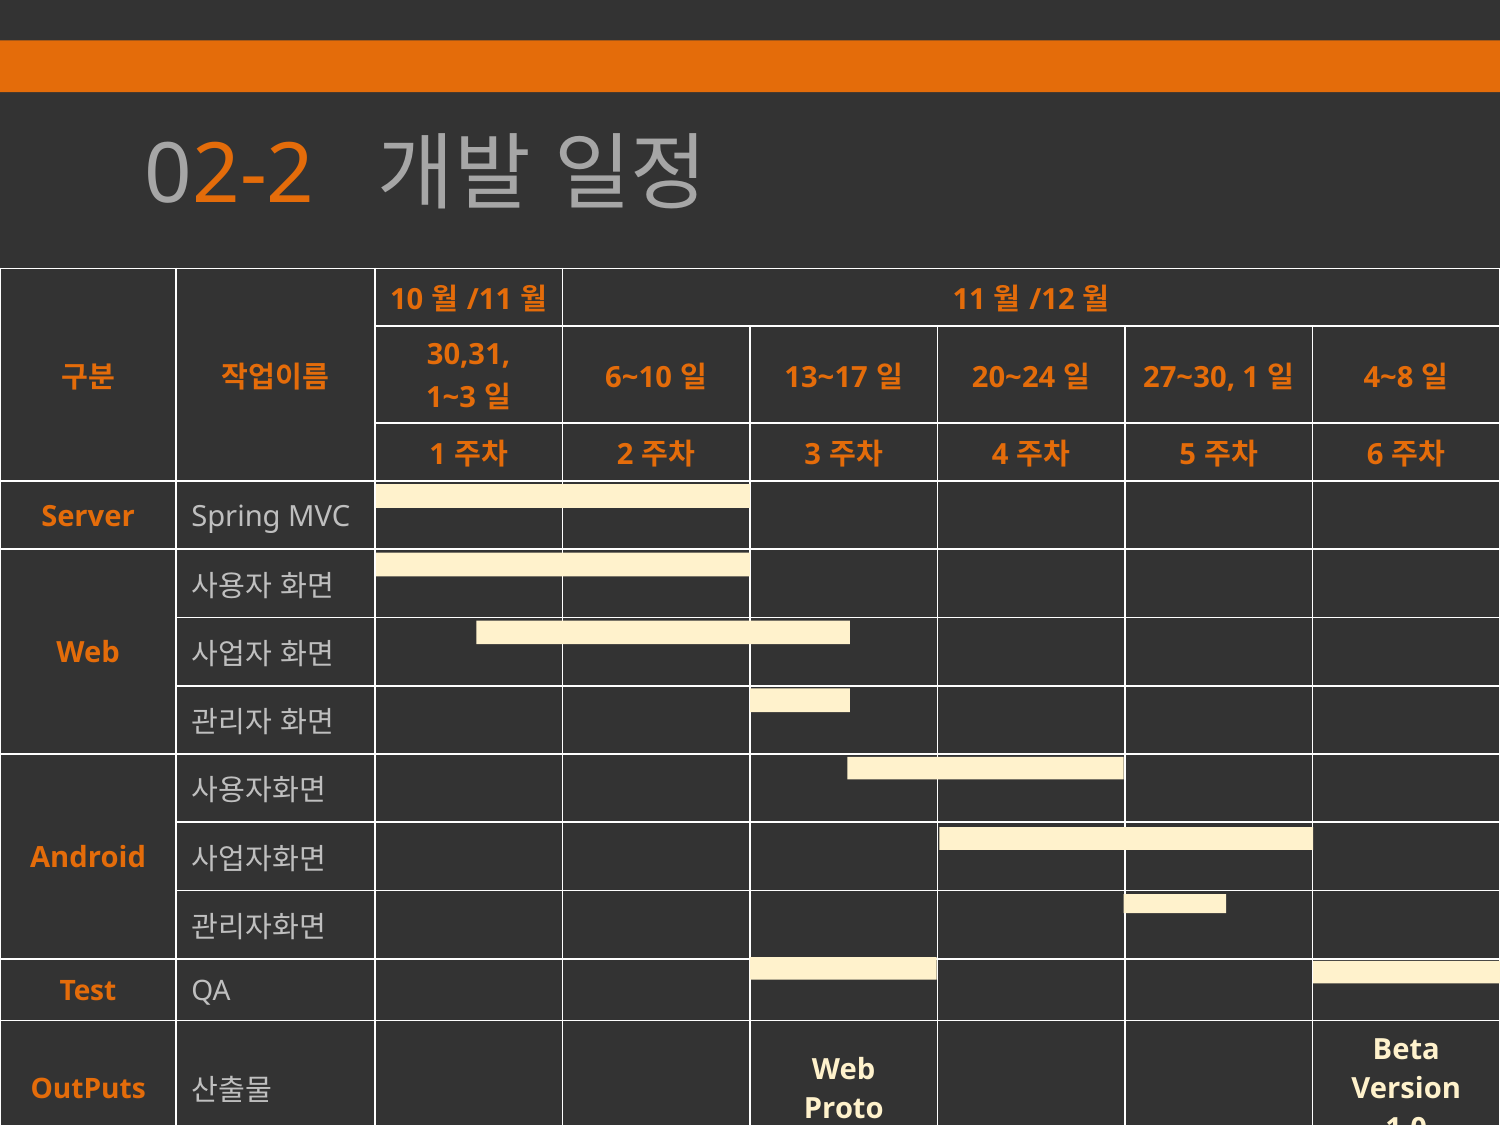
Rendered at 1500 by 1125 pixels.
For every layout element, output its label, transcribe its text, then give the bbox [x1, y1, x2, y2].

table_cell [563, 823, 749, 890]
table_cell [563, 577, 749, 617]
text_box [375, 552, 751, 577]
table_cell Web [1, 550, 175, 753]
table_cell [751, 482, 937, 548]
table_cell [563, 509, 749, 548]
table_cell [1313, 618, 1499, 685]
table_cell [938, 780, 1124, 821]
table_cell Android [1, 755, 175, 958]
table_cell [1313, 550, 1499, 617]
table_cell [376, 755, 562, 821]
table_cell [1126, 755, 1312, 821]
table_cell 관리자 화면 [177, 687, 374, 753]
table_cell 2주차 [563, 424, 749, 480]
table_cell [1313, 823, 1499, 890]
table_cell [376, 960, 562, 1020]
table_cell [376, 891, 562, 958]
table_cell [563, 645, 749, 685]
table_cell Web Proto [751, 1021, 937, 1125]
table_cell [1313, 687, 1499, 753]
table_cell 사업자 화면 [177, 618, 374, 685]
table_cell [563, 891, 749, 958]
table_cell [376, 618, 562, 685]
table_cell [938, 851, 1124, 890]
table_cell 사용자화면 [177, 755, 374, 821]
table_cell Spring MVC [177, 482, 374, 548]
table_cell 4주차 [938, 424, 1124, 480]
table_cell [938, 482, 1124, 548]
table_cell Server [1, 482, 175, 548]
table_cell [376, 687, 562, 753]
table_cell [751, 687, 937, 753]
table_cell [563, 1021, 749, 1125]
table_header 작업이름 [177, 269, 374, 480]
table_cell [376, 577, 562, 617]
table_cell [938, 1021, 1124, 1125]
table_cell [938, 891, 1124, 958]
table_cell 6~10일 [563, 327, 749, 422]
table_cell [751, 550, 937, 617]
table_cell [563, 755, 749, 821]
text_box [846, 756, 1125, 780]
table_cell Test [1, 960, 175, 1020]
table_cell 3주차 [751, 424, 937, 480]
text_box [1312, 960, 1500, 984]
table_cell [1313, 755, 1499, 821]
table_cell 6주차 [1313, 424, 1499, 480]
text_box [0, 40, 1500, 93]
table_cell [1126, 851, 1312, 890]
table_cell [376, 1021, 562, 1125]
text_box [375, 483, 751, 509]
table_cell 사용자 화면 [177, 550, 374, 617]
table_cell [751, 981, 937, 1020]
table_cell [1126, 891, 1312, 958]
table_cell 13~17일 [751, 327, 937, 422]
table_cell [751, 755, 937, 821]
text_box [938, 826, 1314, 851]
text_box [749, 687, 851, 713]
table_cell 30,31, 1~3일 [376, 327, 562, 422]
table_cell [751, 891, 937, 956]
table_cell [938, 960, 1124, 1020]
table_cell QA [177, 960, 374, 1020]
table_cell [563, 960, 749, 1020]
table_cell [938, 618, 1124, 685]
table_cell [938, 687, 1124, 753]
table_cell 4~8일 [1313, 327, 1499, 422]
table_cell [376, 823, 562, 890]
table_cell [1126, 687, 1312, 753]
table_cell 27~30, 1일 [1126, 327, 1312, 422]
table_cell 산출물 [177, 1021, 374, 1125]
table_cell 20~24일 [938, 327, 1124, 422]
table_cell [1126, 482, 1312, 548]
table_header 구분 [1, 269, 175, 480]
table_cell [938, 550, 1124, 617]
table_cell [376, 509, 562, 548]
table_cell [563, 687, 749, 753]
table_cell 사업자화면 [177, 823, 374, 890]
text_box [749, 956, 938, 981]
table_cell [1313, 482, 1499, 548]
table_cell OutPuts [1, 1021, 175, 1125]
table_cell [1126, 618, 1312, 685]
table_cell [1313, 891, 1499, 958]
title 02-2 개발 일정 [103, 93, 1397, 268]
table_cell 관리자화면 [177, 891, 374, 958]
table_cell [1126, 1021, 1312, 1125]
table_cell [1126, 960, 1312, 1020]
text_box [1123, 893, 1227, 914]
table_cell [751, 618, 937, 685]
table_header 11월/12월 [563, 269, 1499, 325]
table_cell 5주차 [1126, 424, 1312, 480]
table_cell [751, 823, 937, 890]
table_cell [1313, 984, 1499, 1020]
table_cell [1126, 550, 1312, 617]
table_cell Beta Version 1.0 [1313, 1021, 1499, 1125]
text_box [475, 620, 851, 645]
table_header 10월/11월 [376, 269, 562, 325]
table_cell 1주차 [376, 424, 562, 480]
